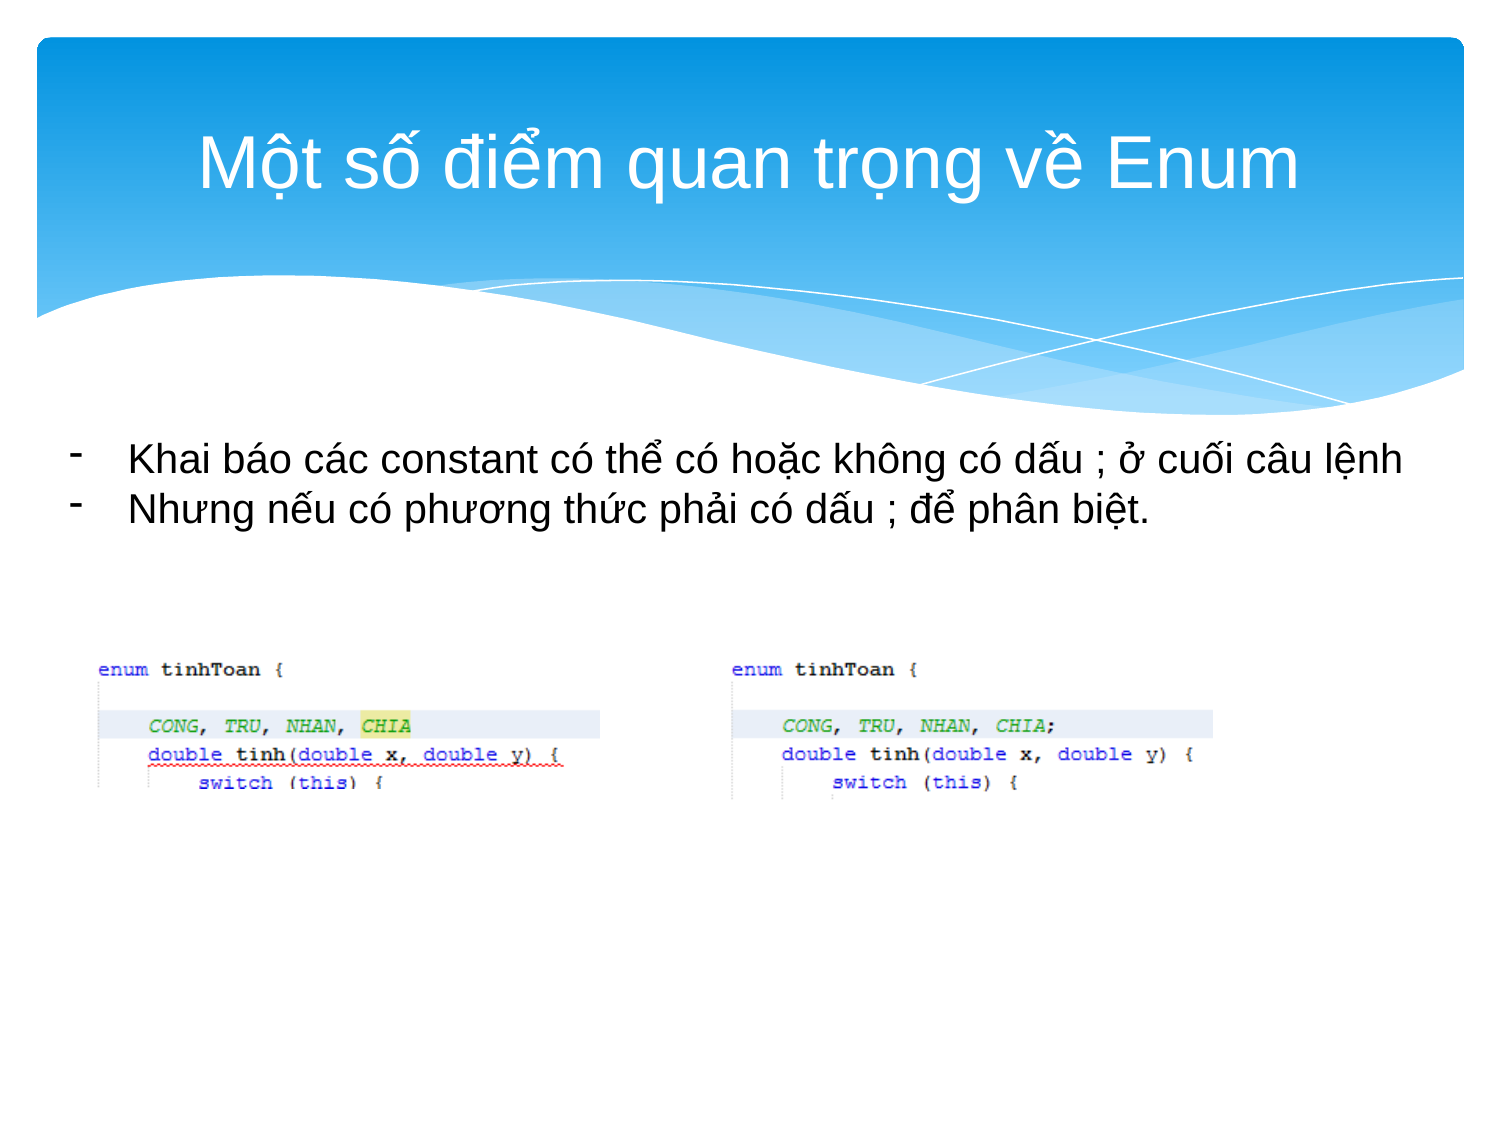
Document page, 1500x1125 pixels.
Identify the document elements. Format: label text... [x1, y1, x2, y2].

title Một số điểm quan trọng về Enum [75, 55, 1425, 261]
picture [719, 645, 1213, 801]
text_box Khai báo các constant có thể có hoặc không có dấu ; ở cuối câu lệnh Nhưng nếu có phương thức phải có dấu ; để phân biệt. [37, 417, 1425, 693]
picture [86, 645, 600, 789]
